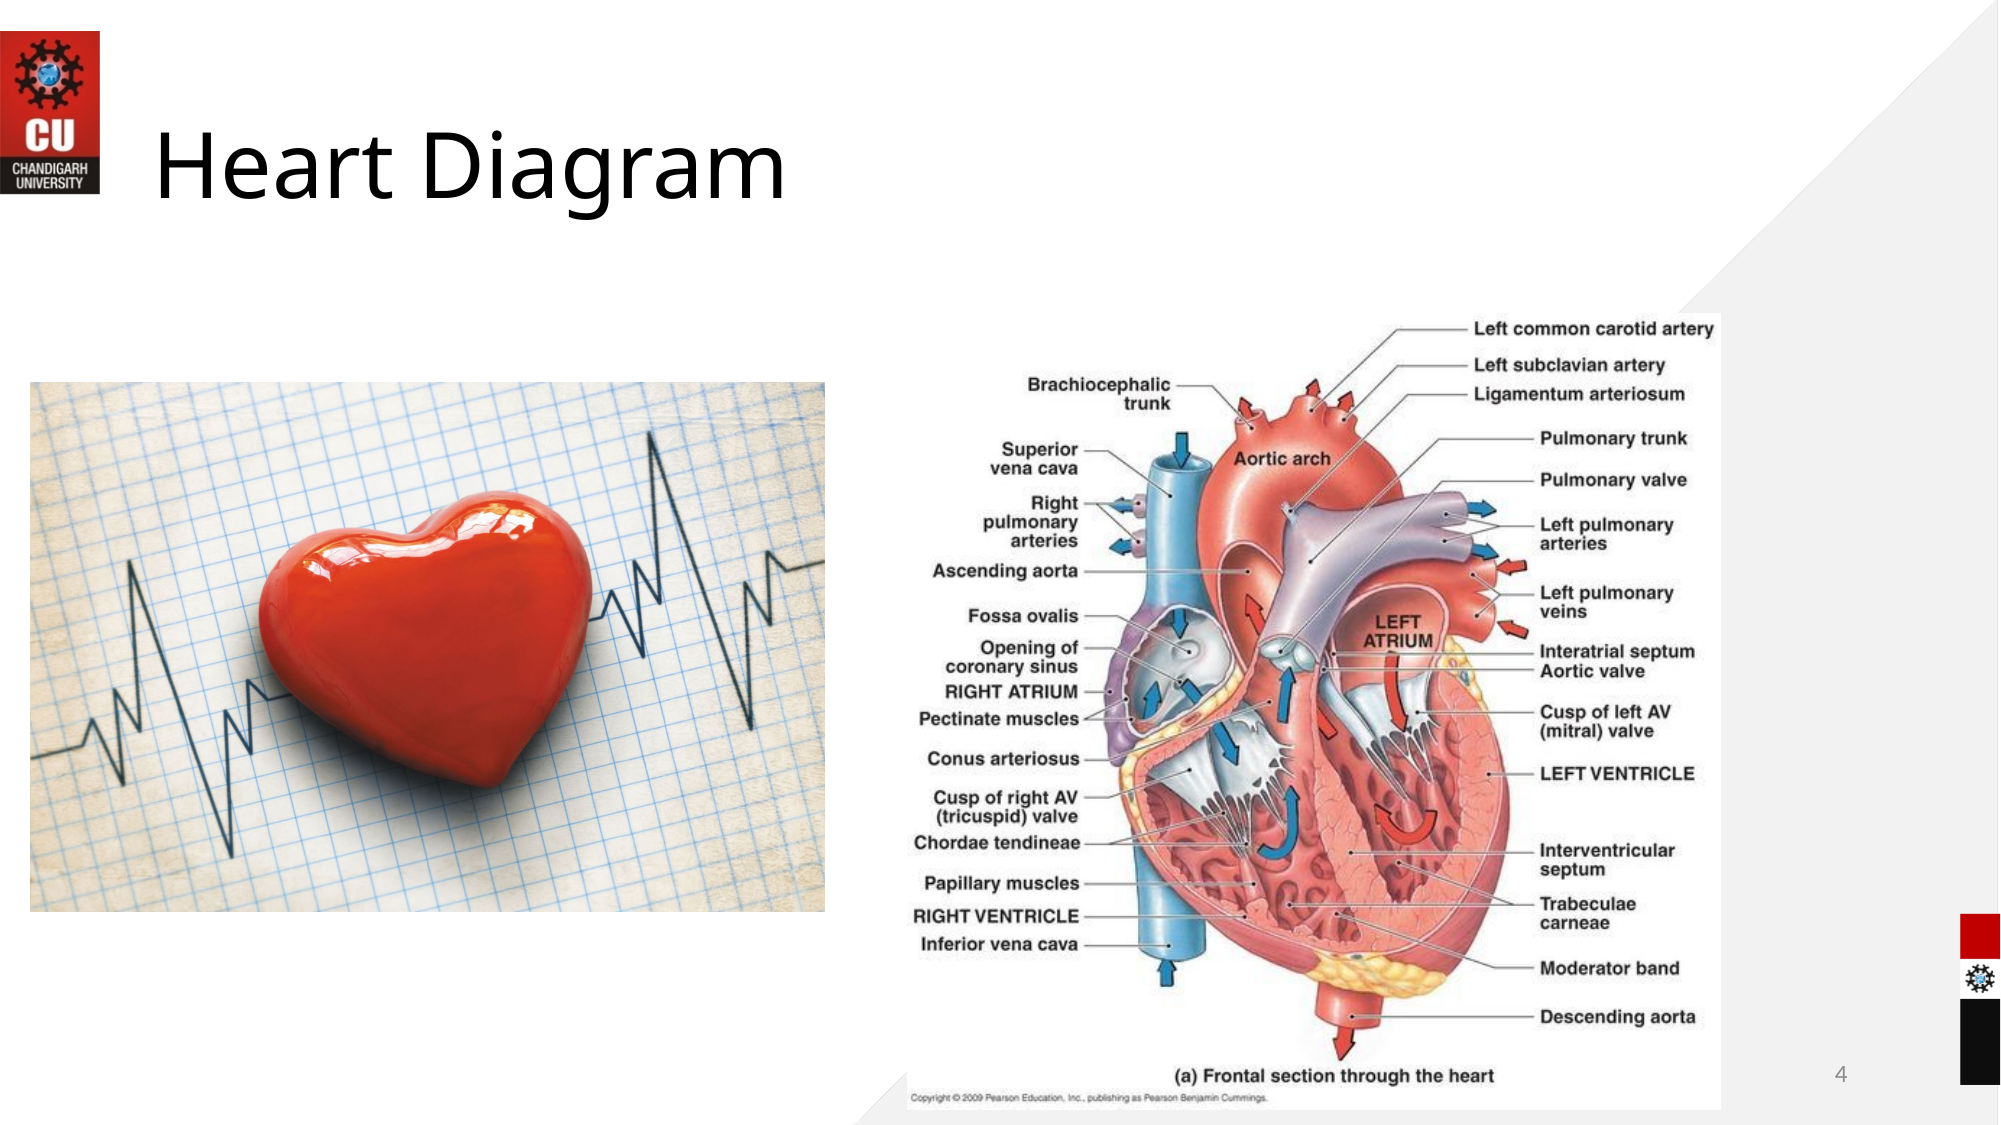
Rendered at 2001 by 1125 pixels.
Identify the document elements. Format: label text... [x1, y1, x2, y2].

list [30, 382, 825, 912]
slide_number 4 [1721, 1042, 1863, 1103]
picture [0, 0, 2001, 1125]
title Heart Diagram [137, 59, 1863, 278]
